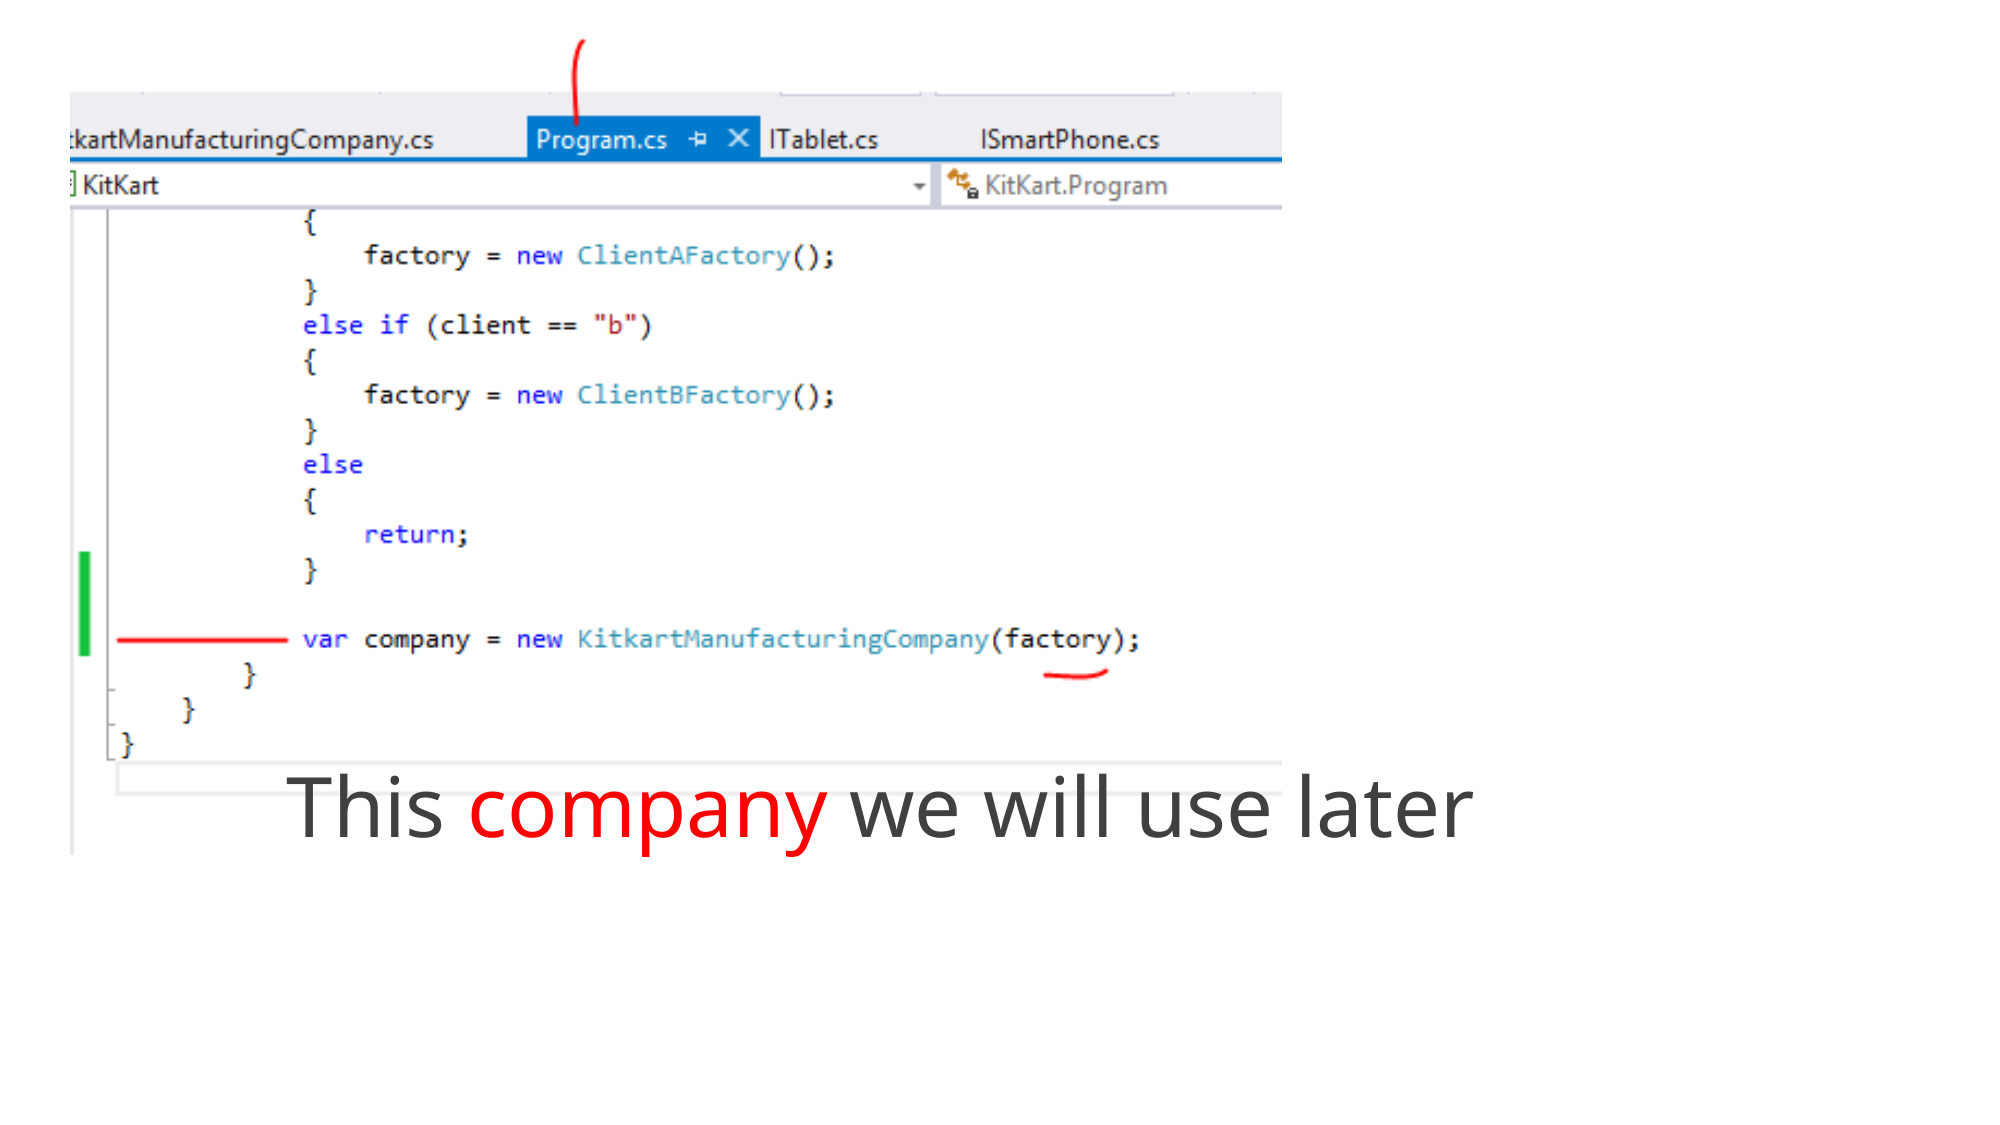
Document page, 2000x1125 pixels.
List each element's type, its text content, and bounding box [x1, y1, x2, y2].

picture [70, 37, 1282, 856]
text_box This company we will use later [1285, 754, 1498, 855]
